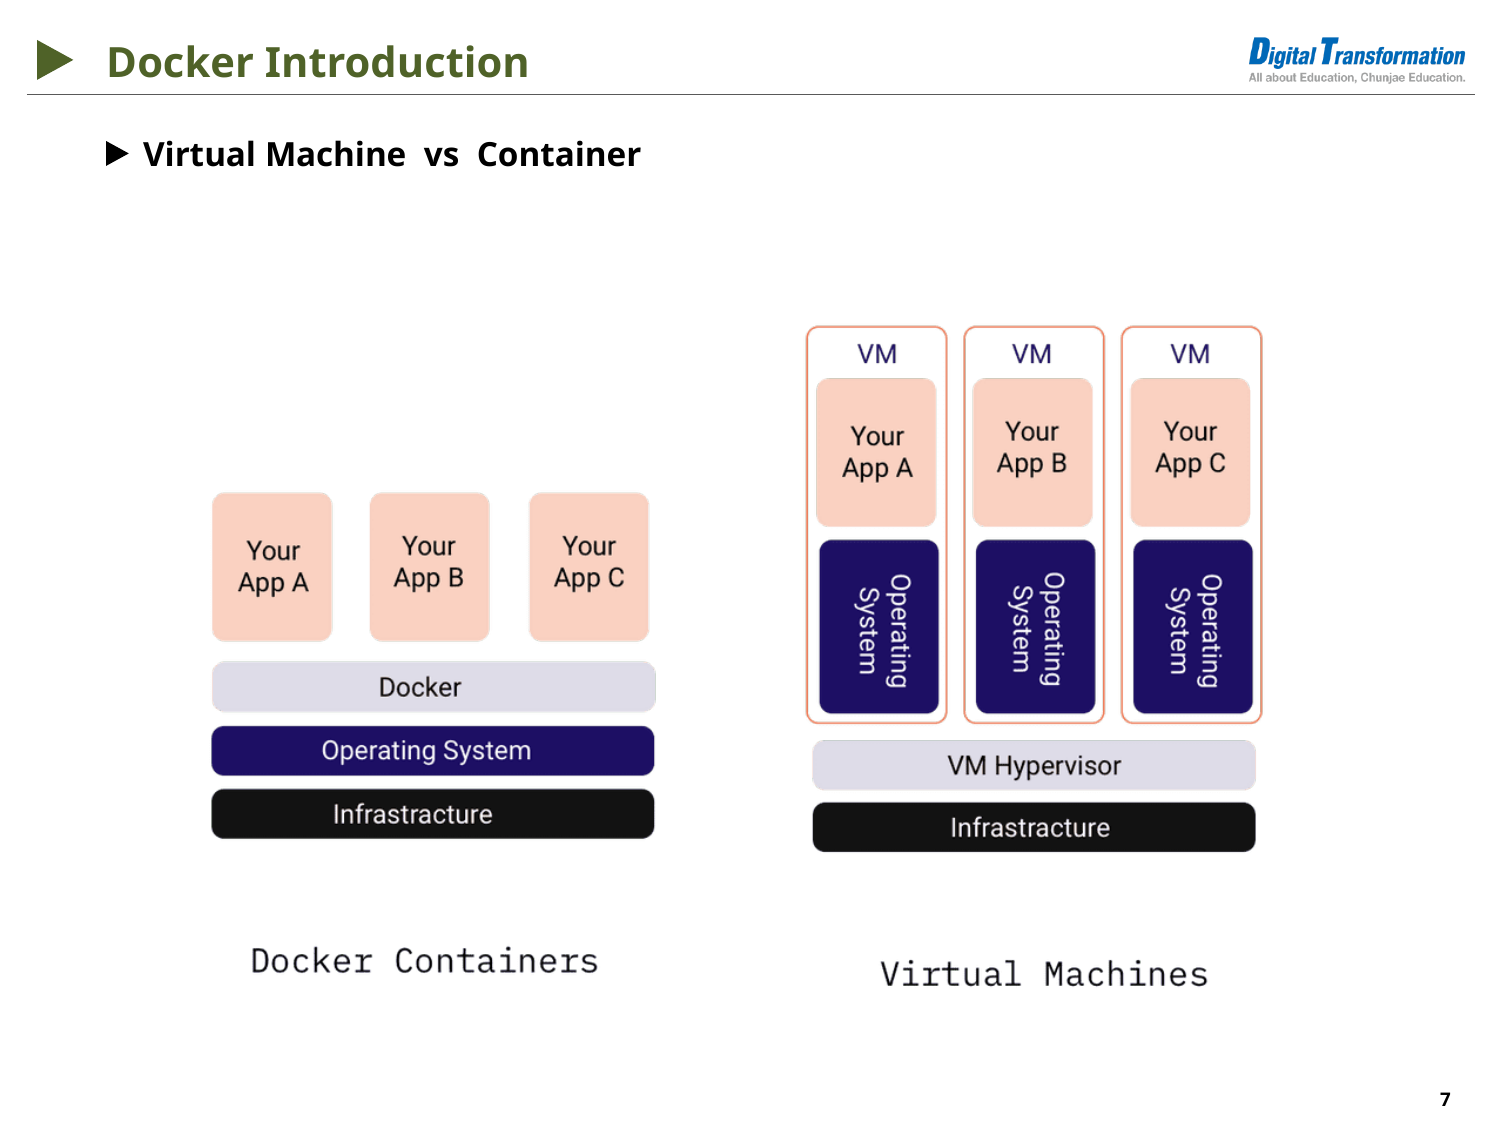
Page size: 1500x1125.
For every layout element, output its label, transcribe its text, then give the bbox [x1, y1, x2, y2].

text_box [104, 139, 131, 168]
picture [0, 247, 1500, 1060]
picture [1218, 7, 1492, 114]
text_box [34, 38, 76, 82]
text_box Virtual Machine vs Container [143, 129, 928, 178]
text_box Docker Introduction [106, 35, 1365, 85]
